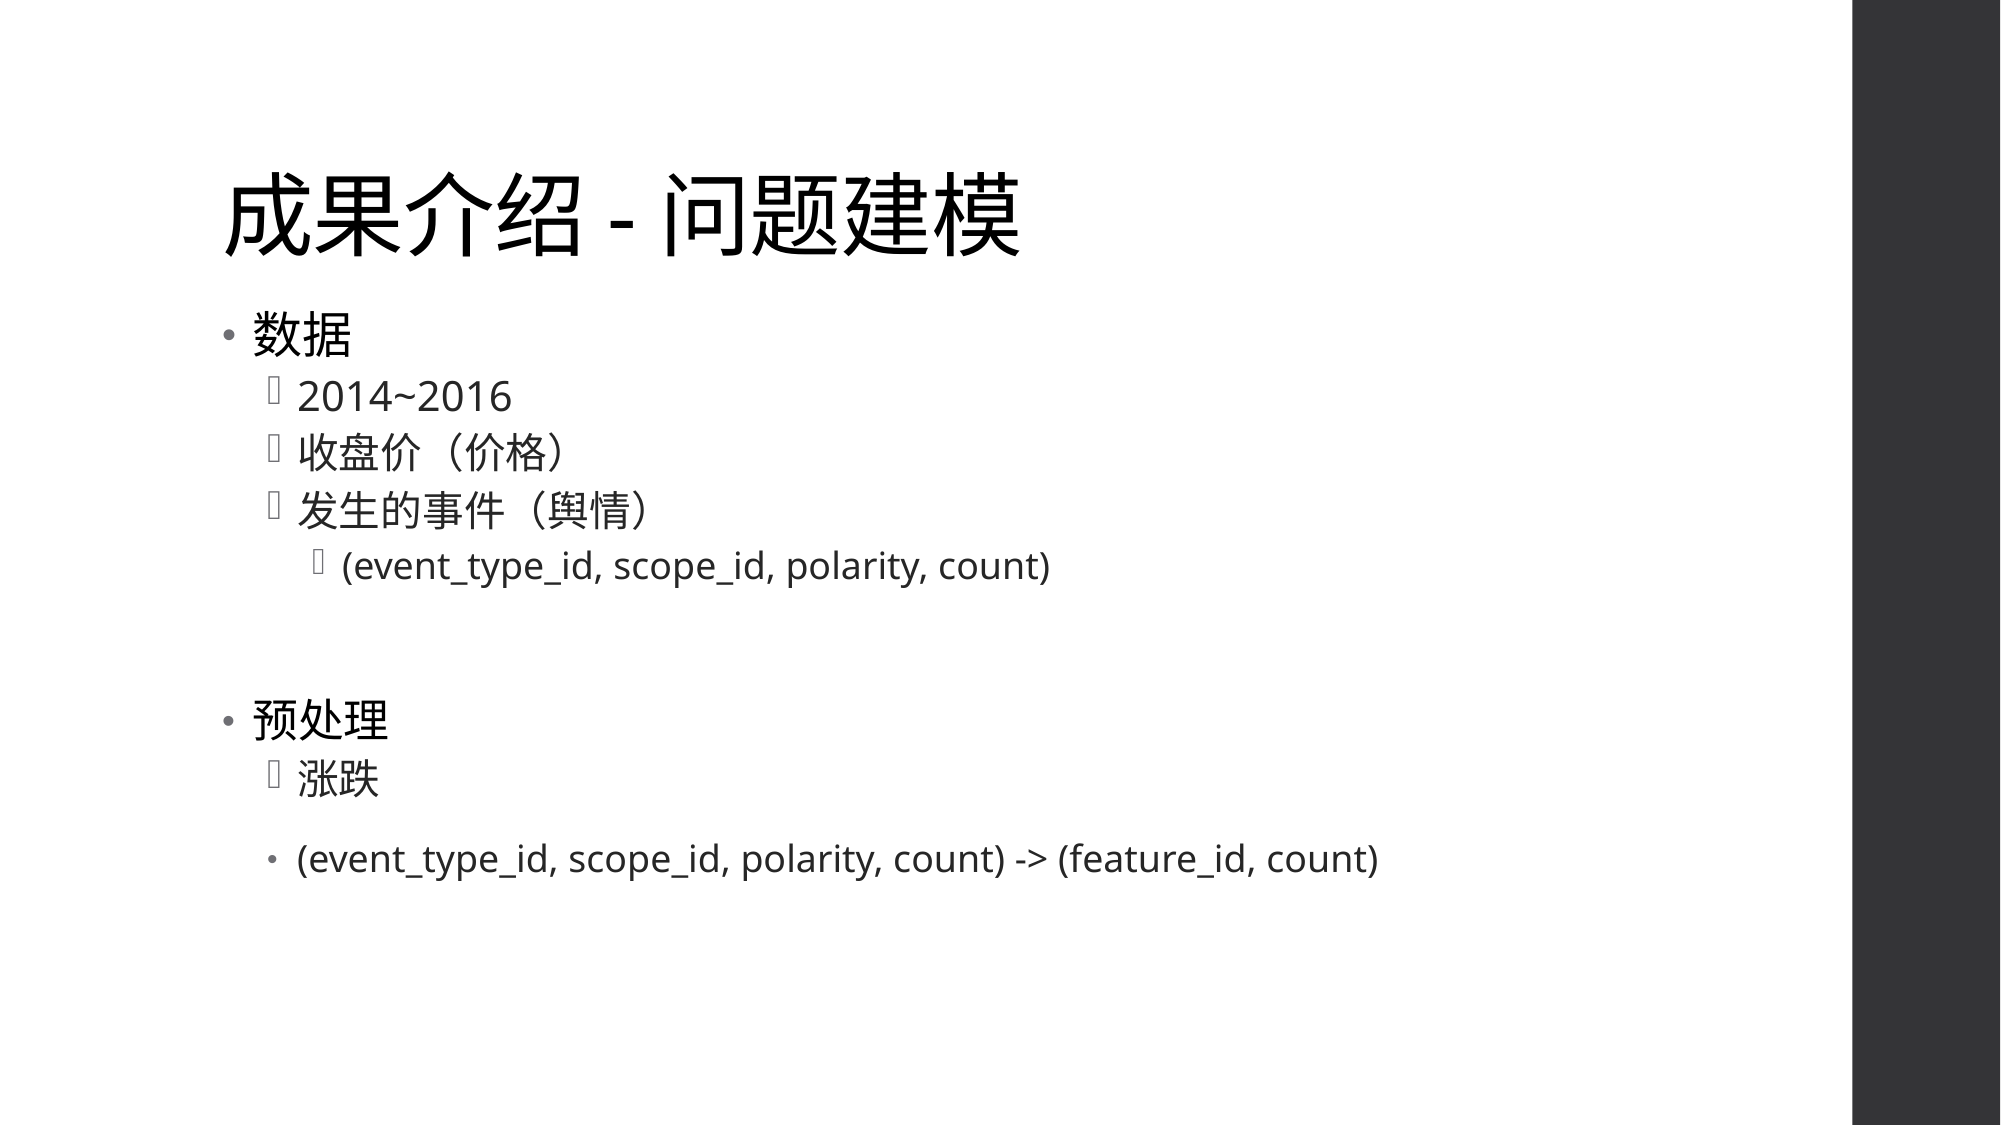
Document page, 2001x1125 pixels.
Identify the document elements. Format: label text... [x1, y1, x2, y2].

title 成果介绍-问题建模 [206, 60, 1797, 278]
list 数据 2014~2016 收盘价（价格） 发生的事件（舆情） (event_type_id, scope_id, polarity, count) 预处理 涨跌 (event_type_id, scope_id, polarity, count) -> (feature_id, count) [206, 299, 1617, 1014]
